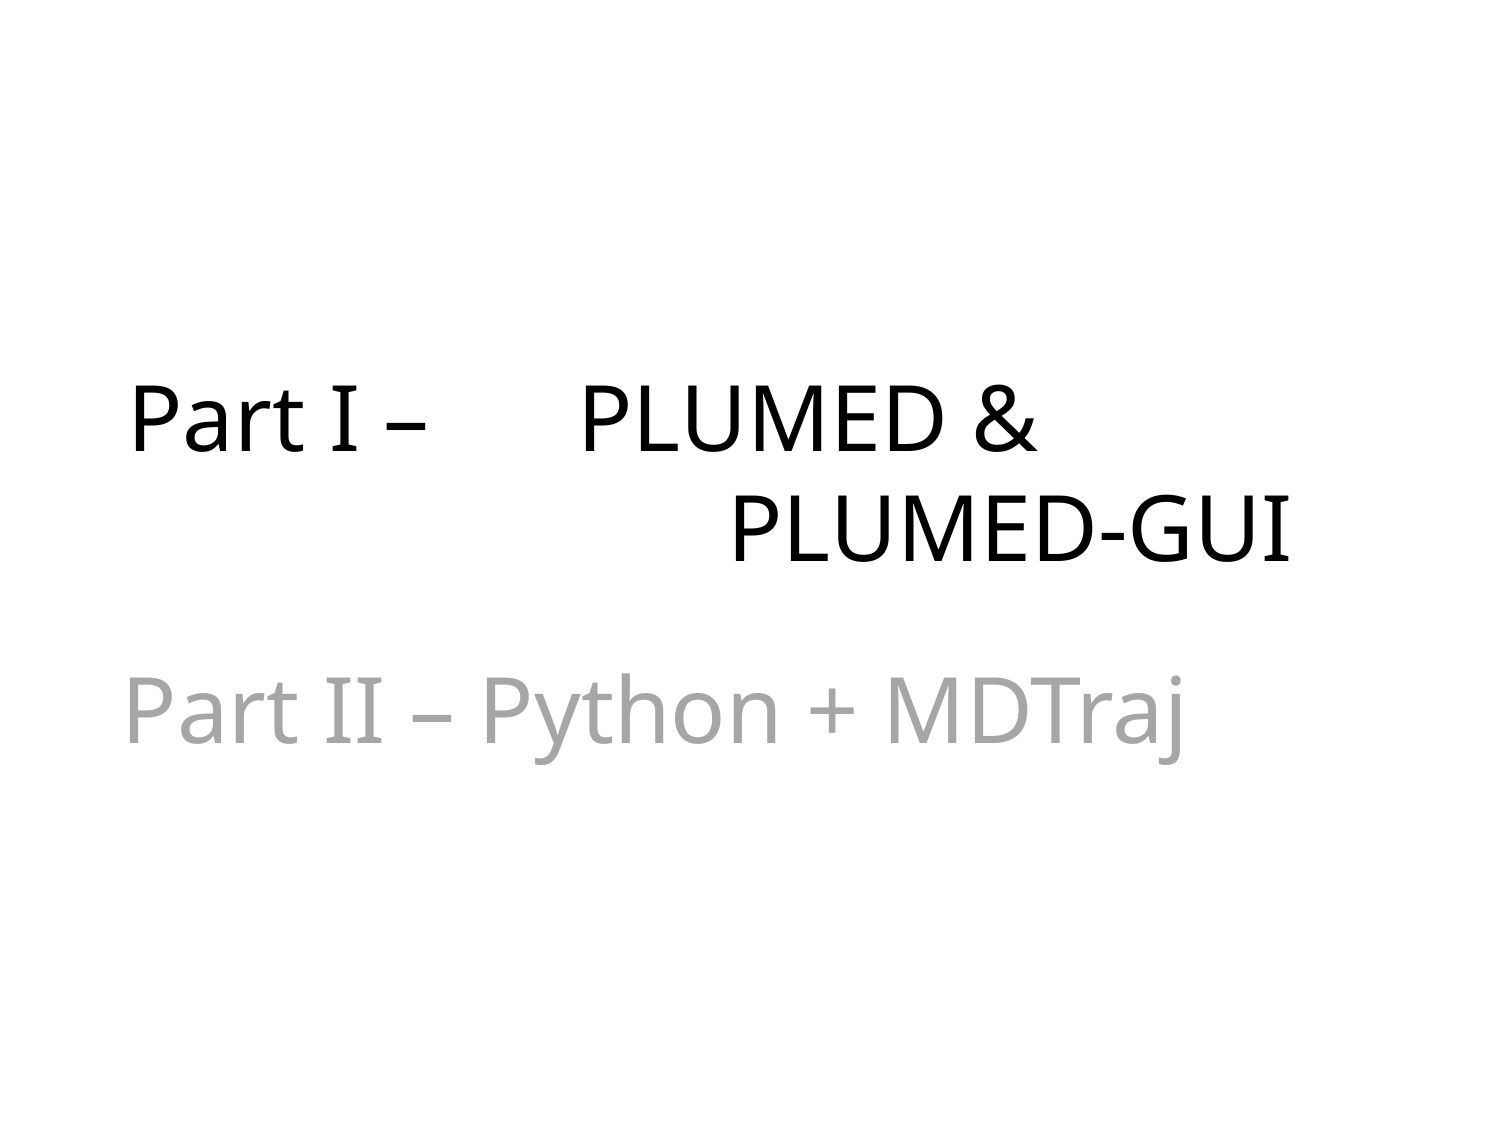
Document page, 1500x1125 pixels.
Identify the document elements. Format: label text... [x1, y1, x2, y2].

title Part I – PLUMED & PLUMED-GUI [112, 349, 1388, 591]
text_box Part II – Python + MDTraj [106, 586, 1382, 828]
